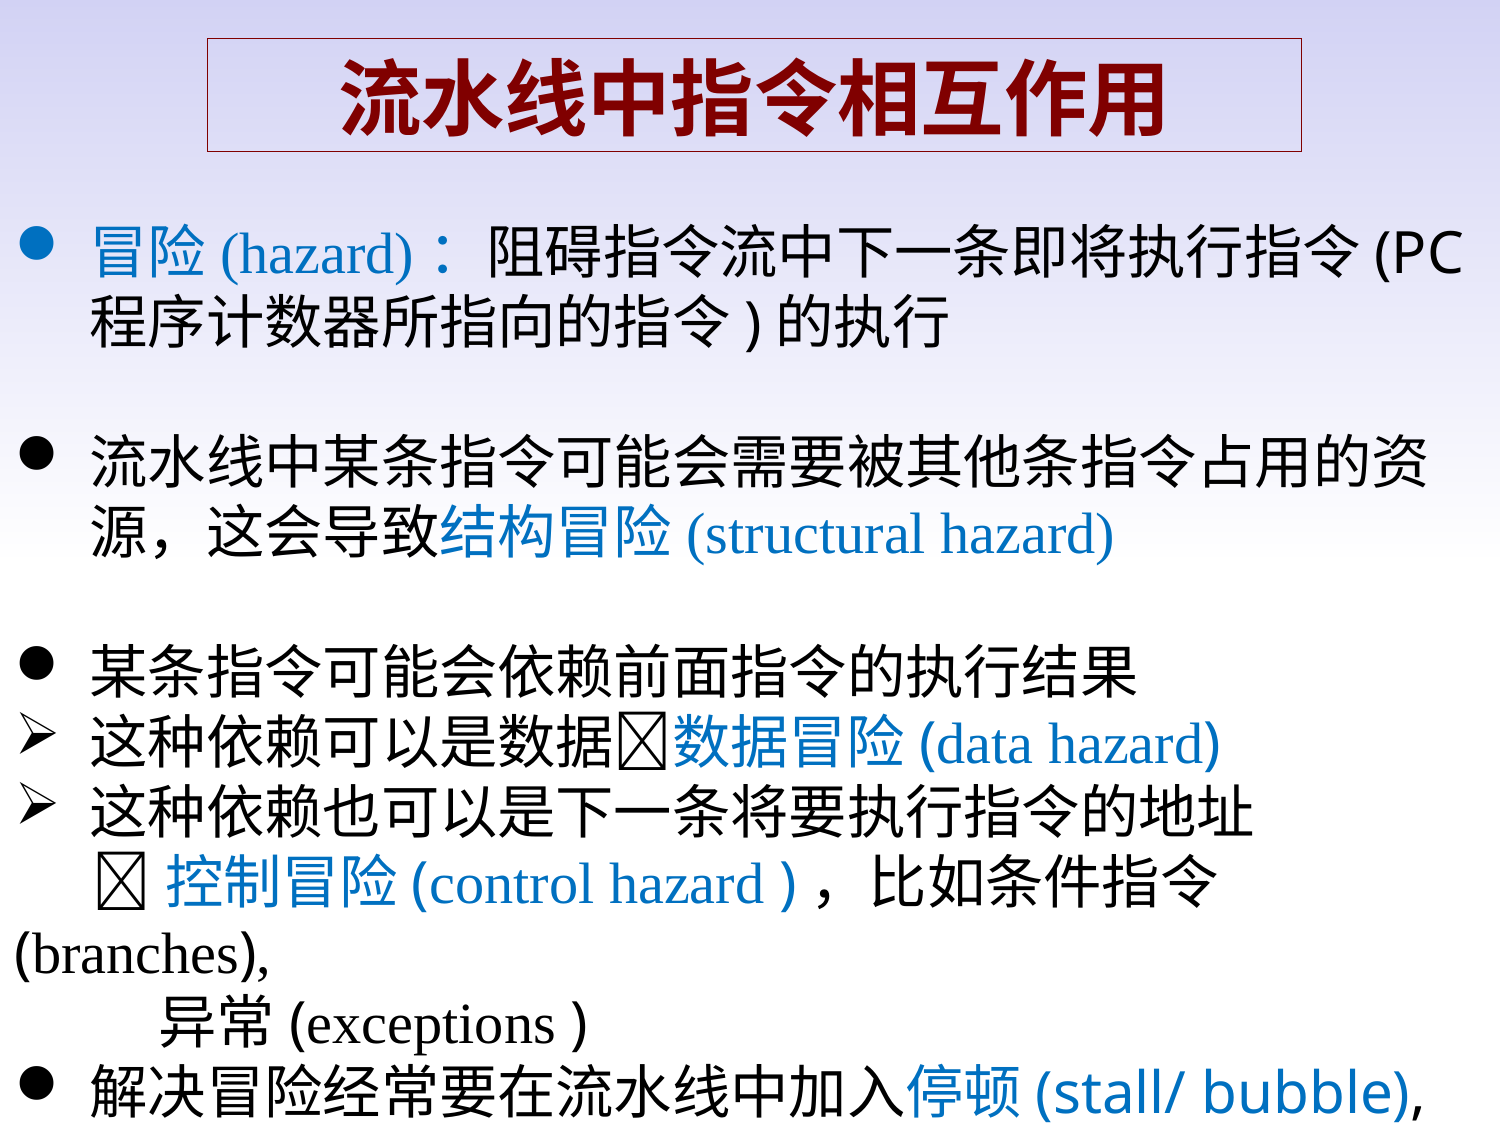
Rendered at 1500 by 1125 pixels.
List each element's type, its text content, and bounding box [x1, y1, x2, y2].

text_box 冒险(hazard)：阻碍指令流中下一条即将执行指令(PC程序计数器所指向的指令)的执行 流水线中某条指令可能会需要被其他条指令占用的资源，这会导致结构冒险(structural hazard) 某条指令可能会依赖前面指令的执行结果 这种依赖可以是数据数据冒险(data hazard) 这种依赖也可以是下一条将要执行指令的地址 控制冒险(control hazard )，比如条件指令(branches), 异常(exceptions ) 解决冒险经常要在流水线中加入停顿(stall/ bubble),导致CPI>1 [0, 208, 1500, 1125]
text_box 流水线中指令相互作用 [207, 38, 1302, 152]
